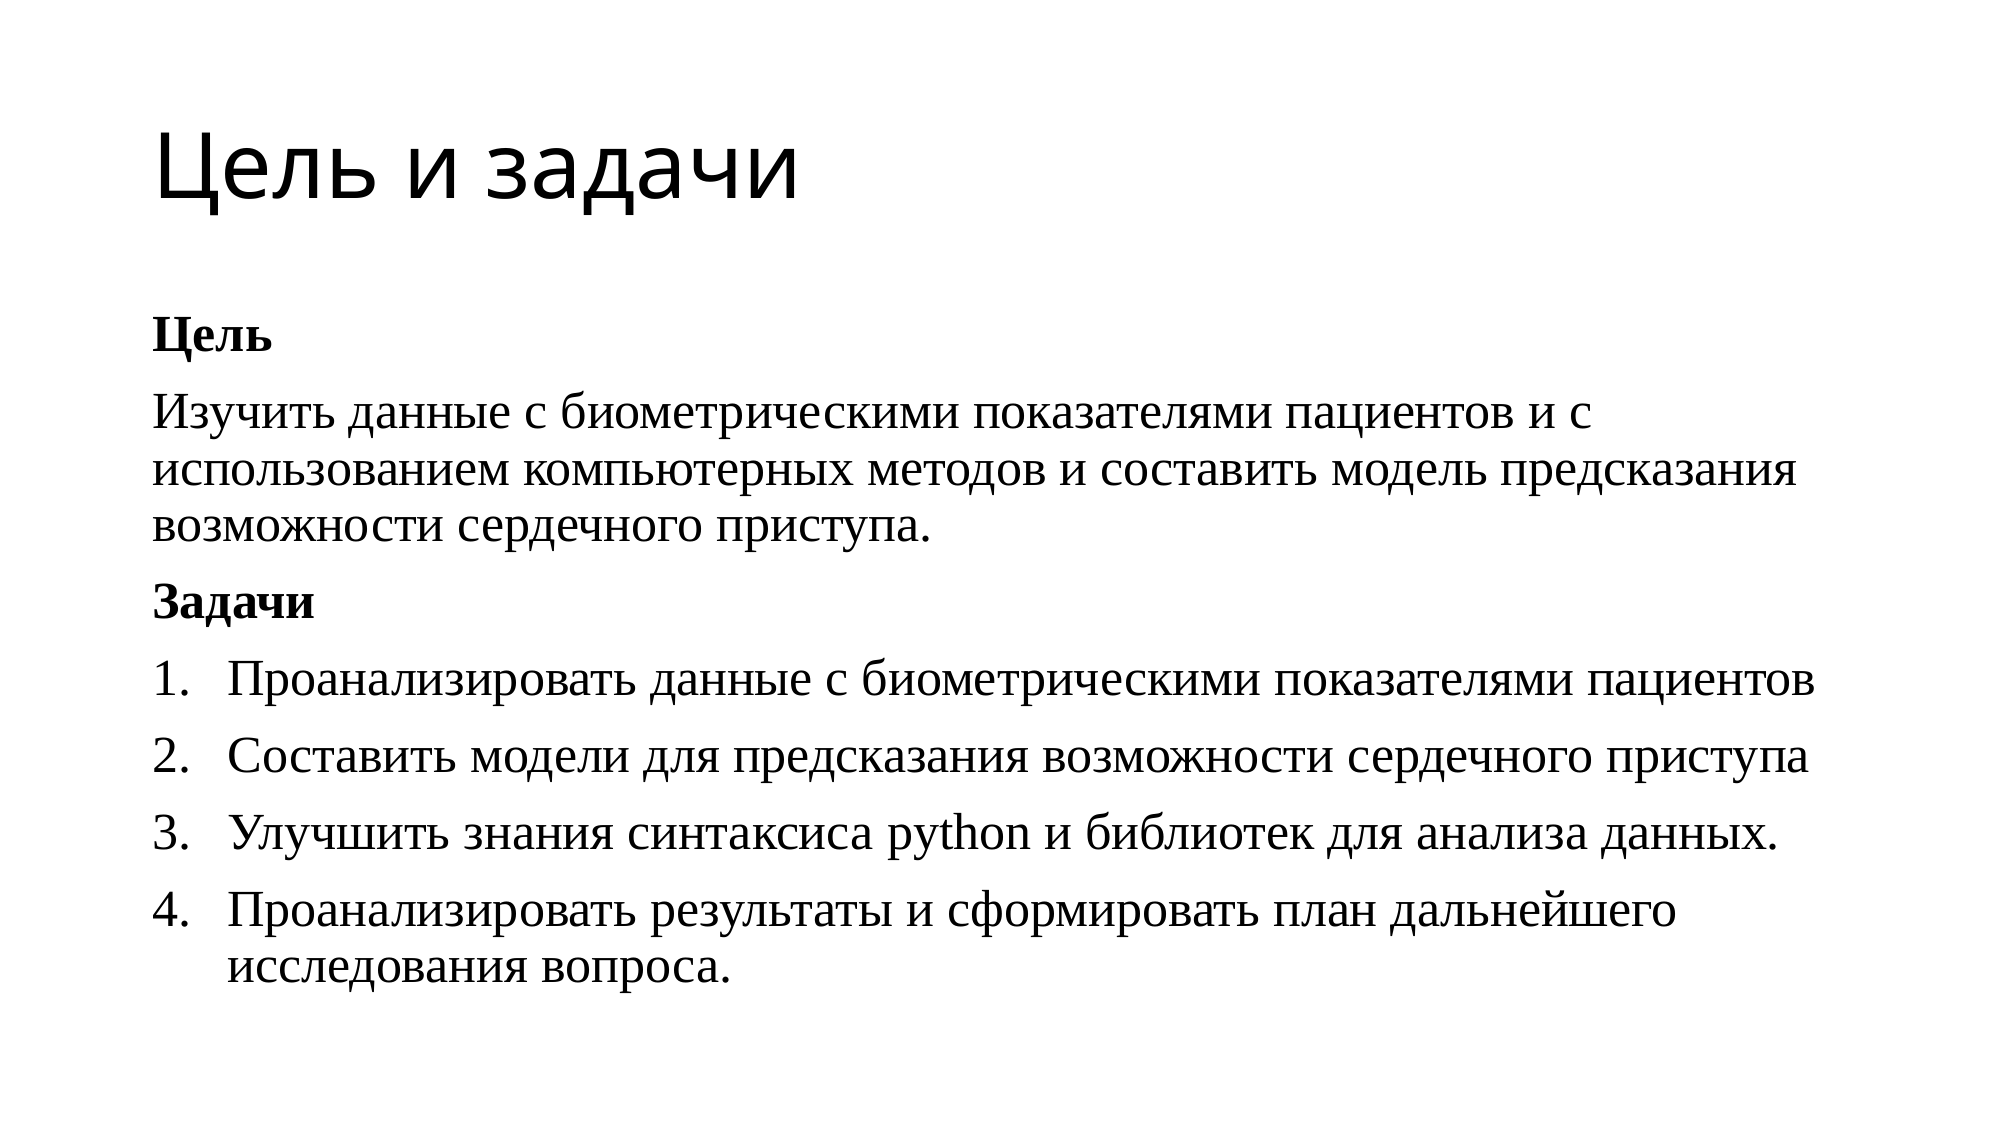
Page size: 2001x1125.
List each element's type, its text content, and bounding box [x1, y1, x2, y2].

list Цель Изучить данные с биометрическими показателями пациентов и с использованием компьютерных методов и составить модель предсказания возможности сердечного приступа. Задачи Проанализировать данные с биометрическими показателями пациентов Составить модели для предсказания возможности сердечного приступа Улучшить знания синтаксиса python и библиотек для анализа данных. Проанализировать результаты и сформировать план дальнейшего исследования вопроса. [137, 299, 1863, 1091]
title Цель и задачи [137, 59, 1863, 278]
